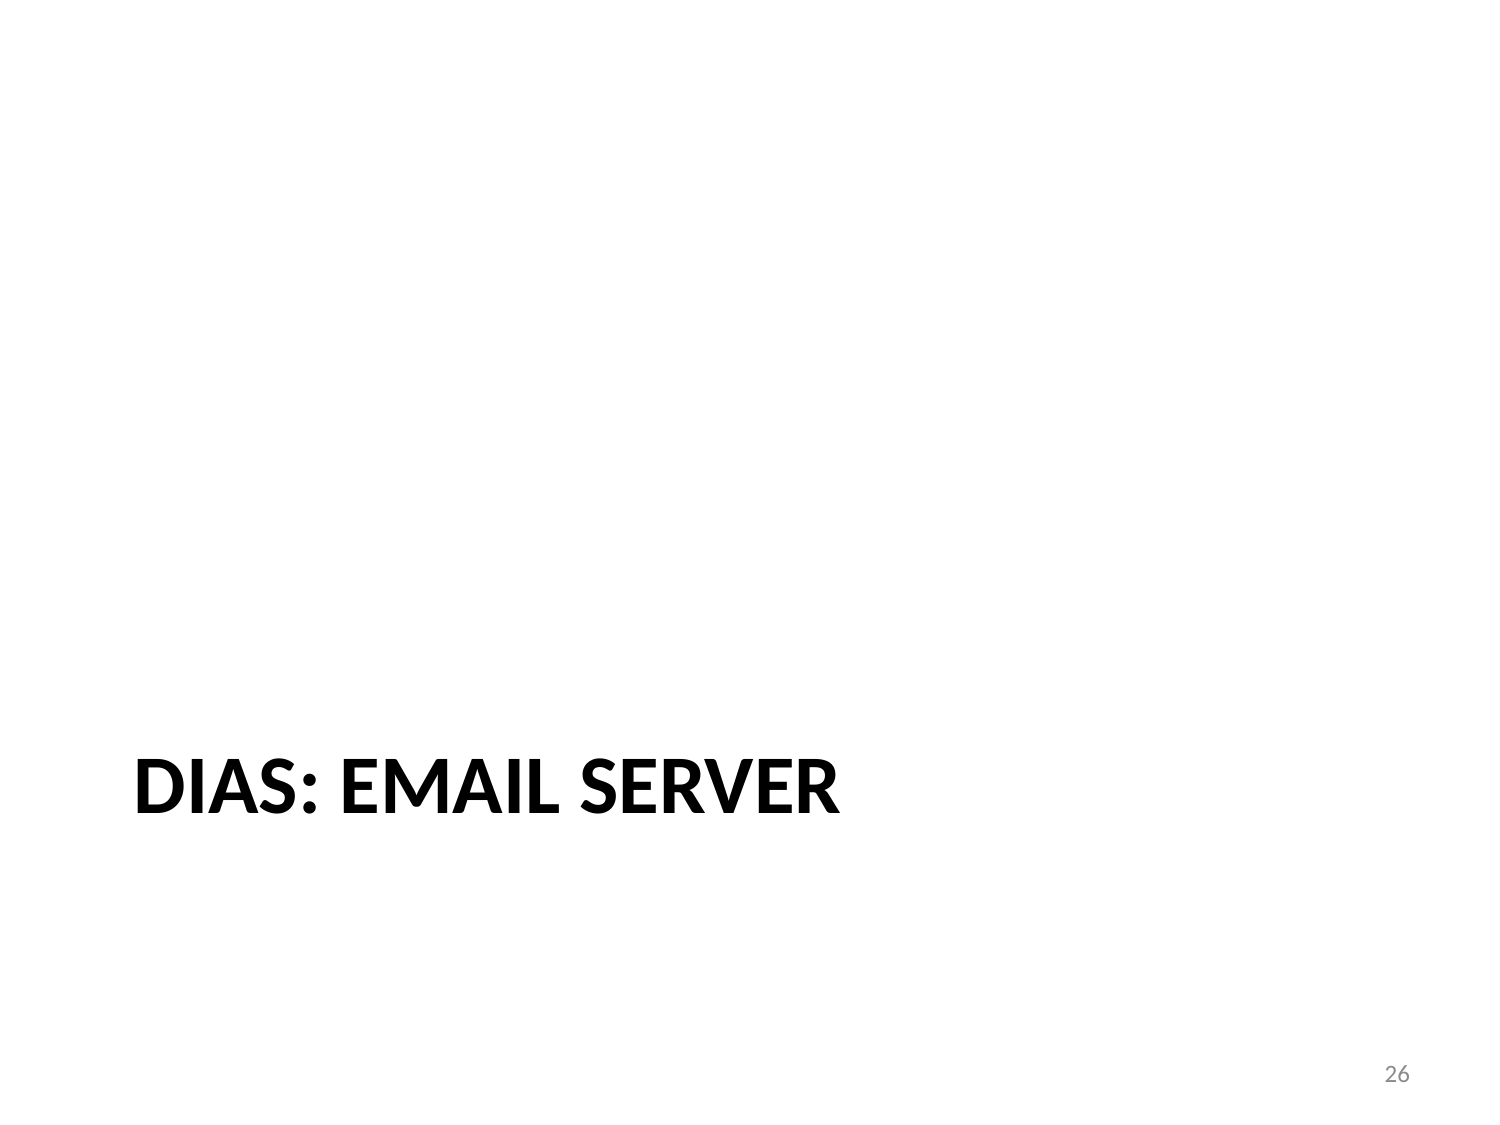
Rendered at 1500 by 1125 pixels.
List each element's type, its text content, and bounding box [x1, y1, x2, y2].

slide_number 26 [1074, 1042, 1425, 1103]
title DIAS: Email Server [118, 722, 1394, 947]
